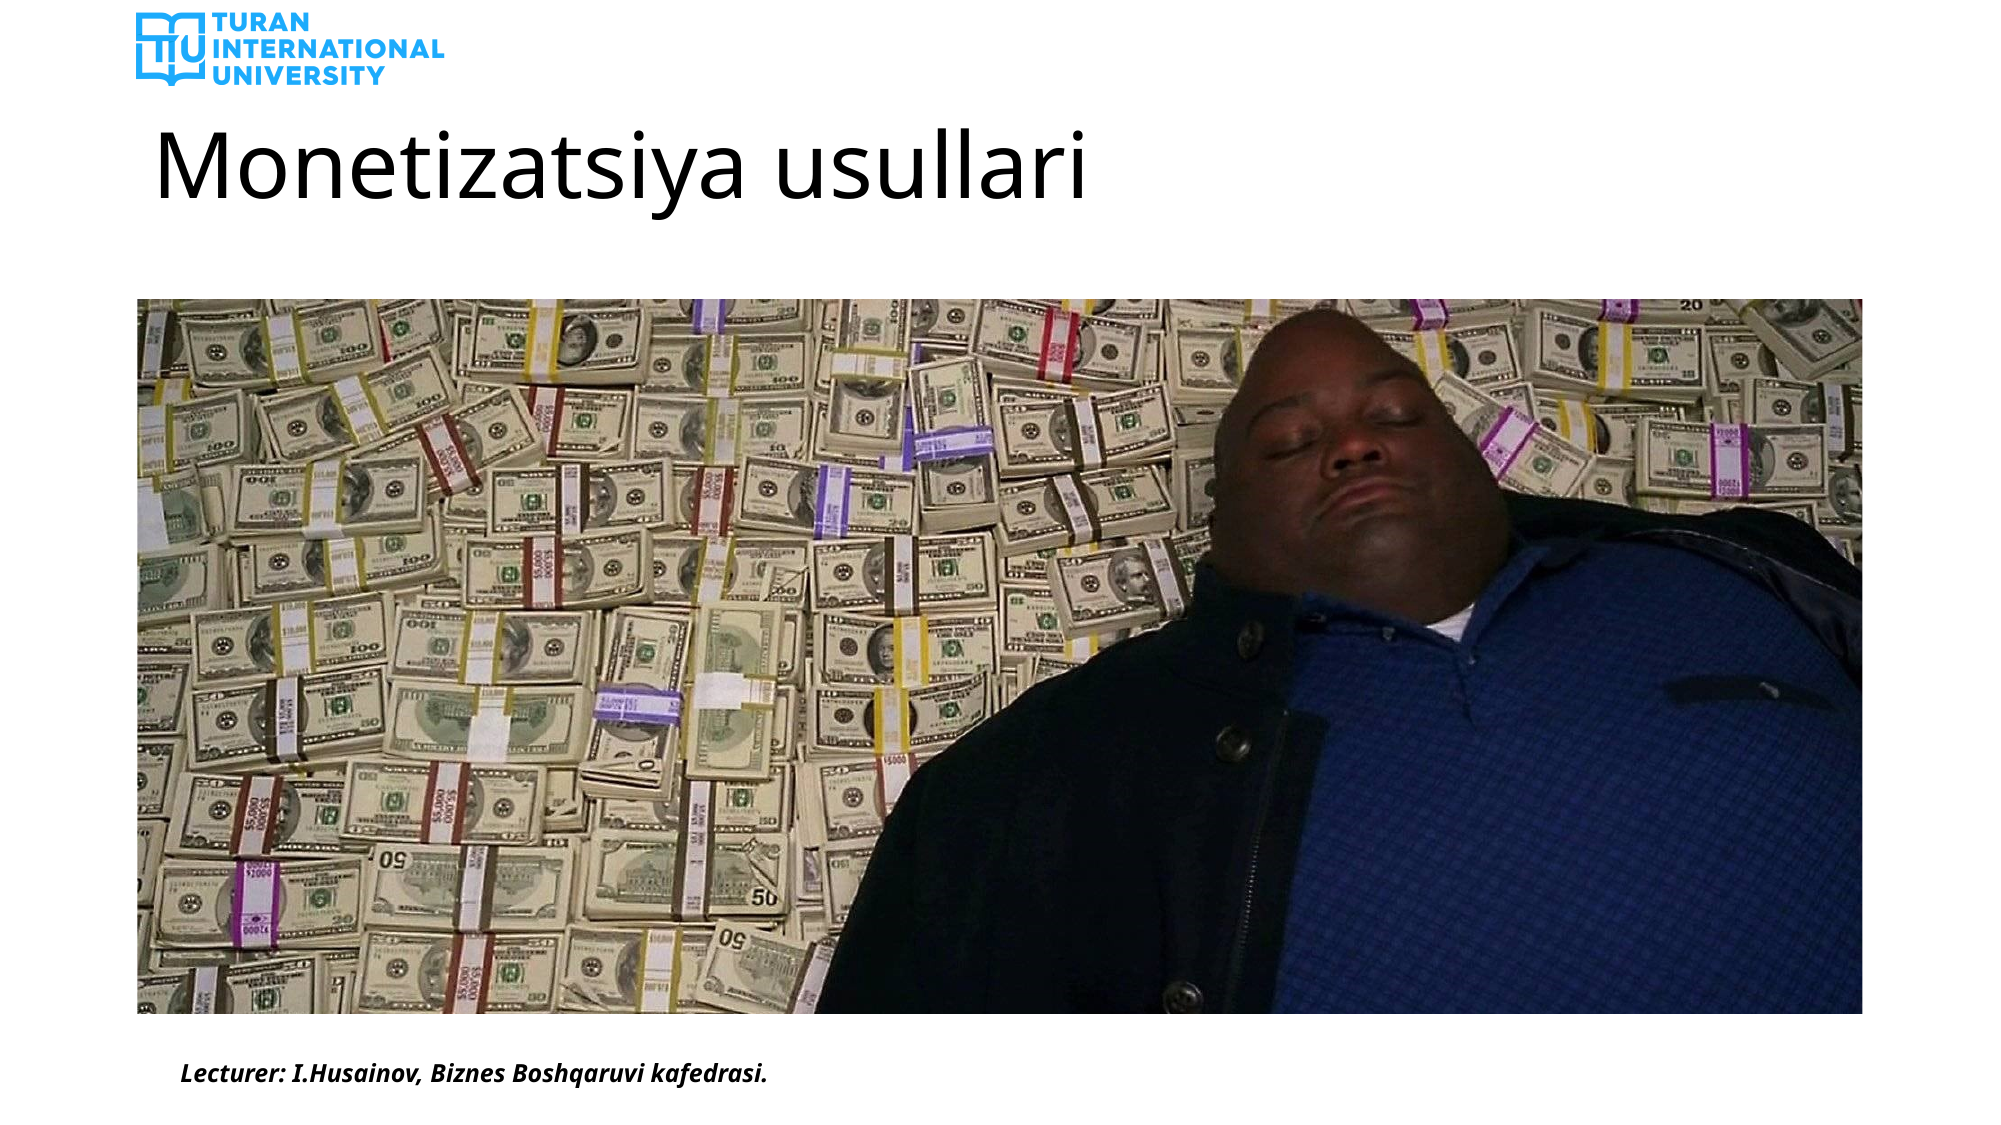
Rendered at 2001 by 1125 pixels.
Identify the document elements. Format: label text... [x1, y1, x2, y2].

picture [132, 0, 450, 112]
footer Lecturer: I.Husainov, Biznes Boshqaruvi kafedrasi. [137, 1042, 813, 1103]
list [136, 298, 1863, 1014]
title Monetizatsiya usullari [137, 59, 1863, 278]
